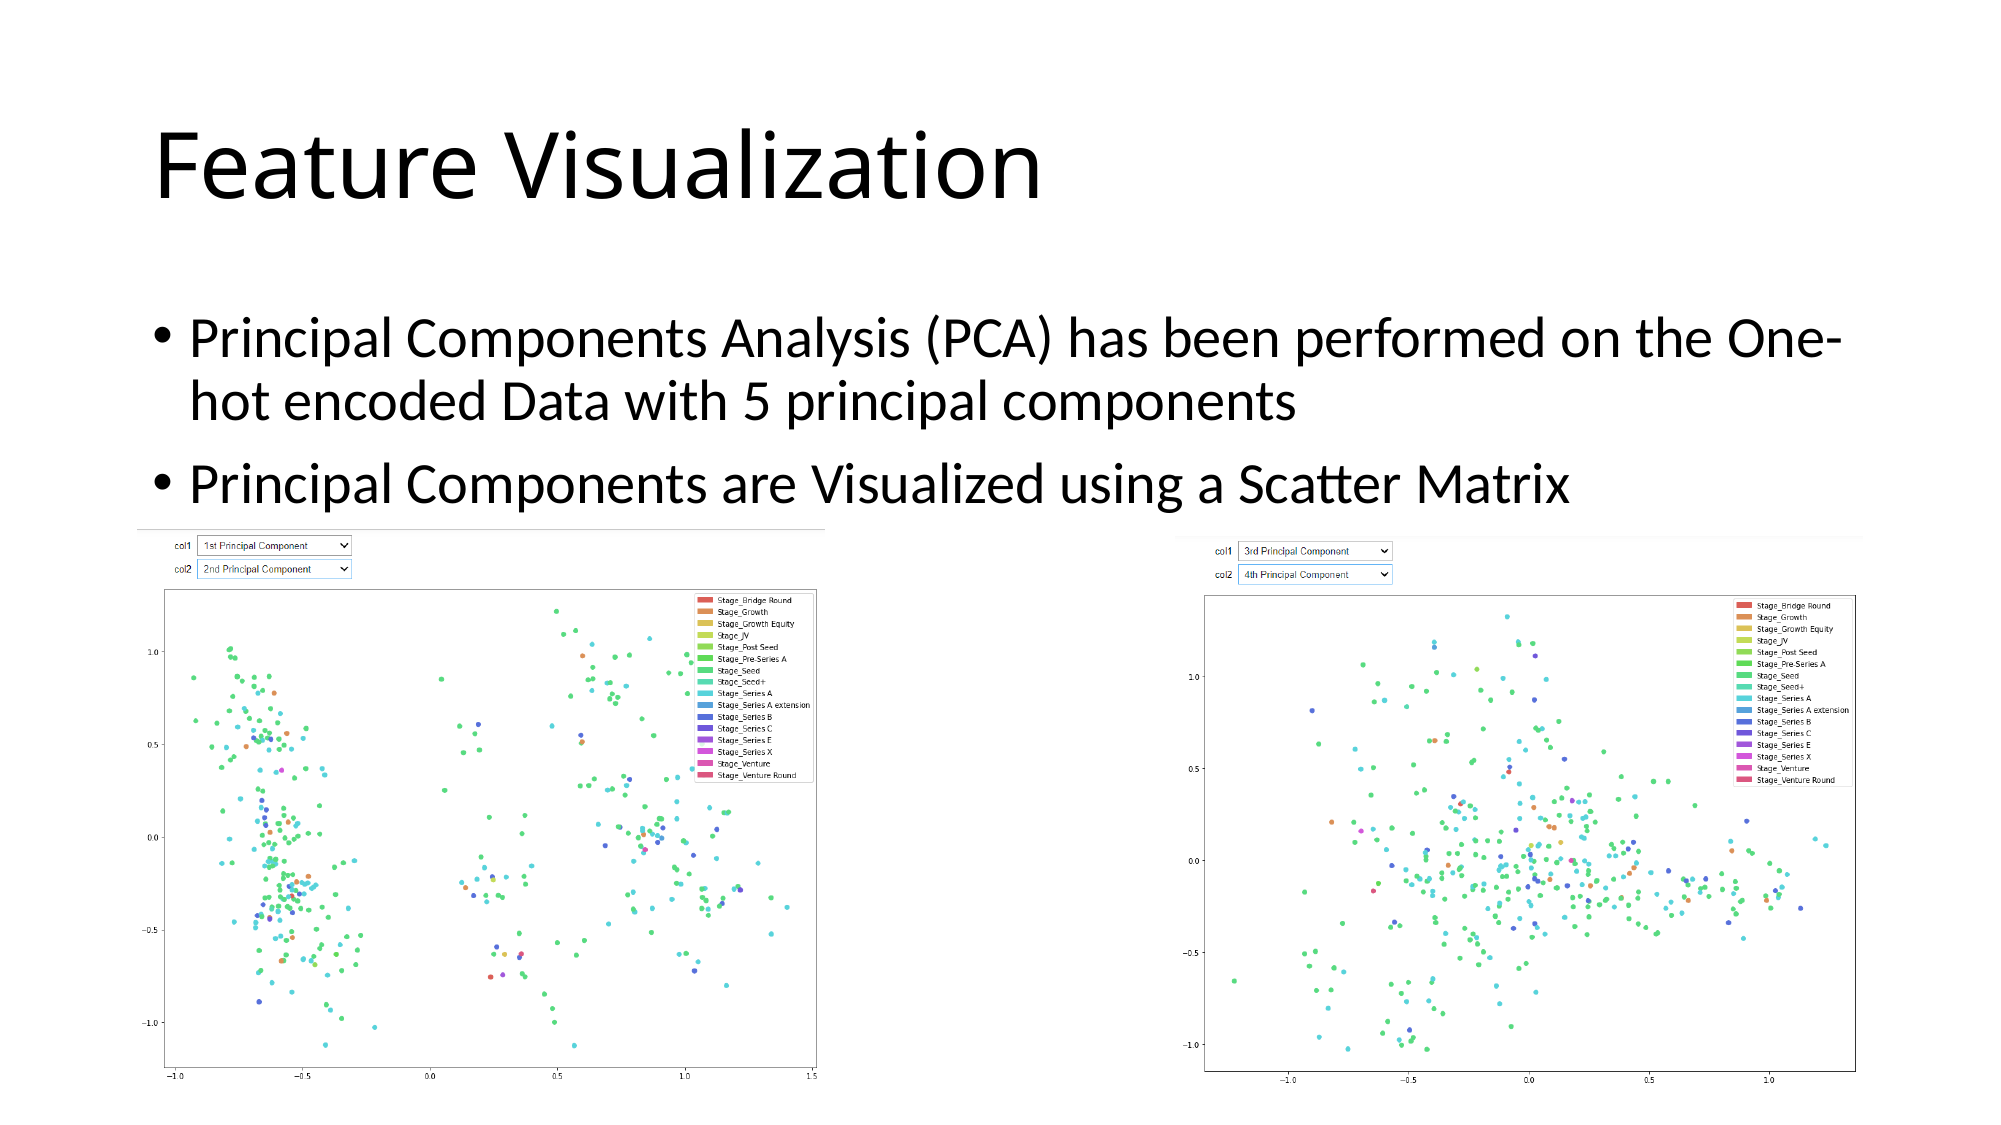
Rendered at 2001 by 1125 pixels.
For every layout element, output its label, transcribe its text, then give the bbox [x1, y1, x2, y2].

list Principal Components Analysis (PCA) has been performed on the One-hot encoded Data with 5 principal components Principal Components are Visualized using a Scatter Matrix [137, 299, 1863, 1014]
picture [1175, 536, 1863, 1089]
picture [137, 529, 825, 1089]
title Feature Visualization [137, 59, 1863, 278]
